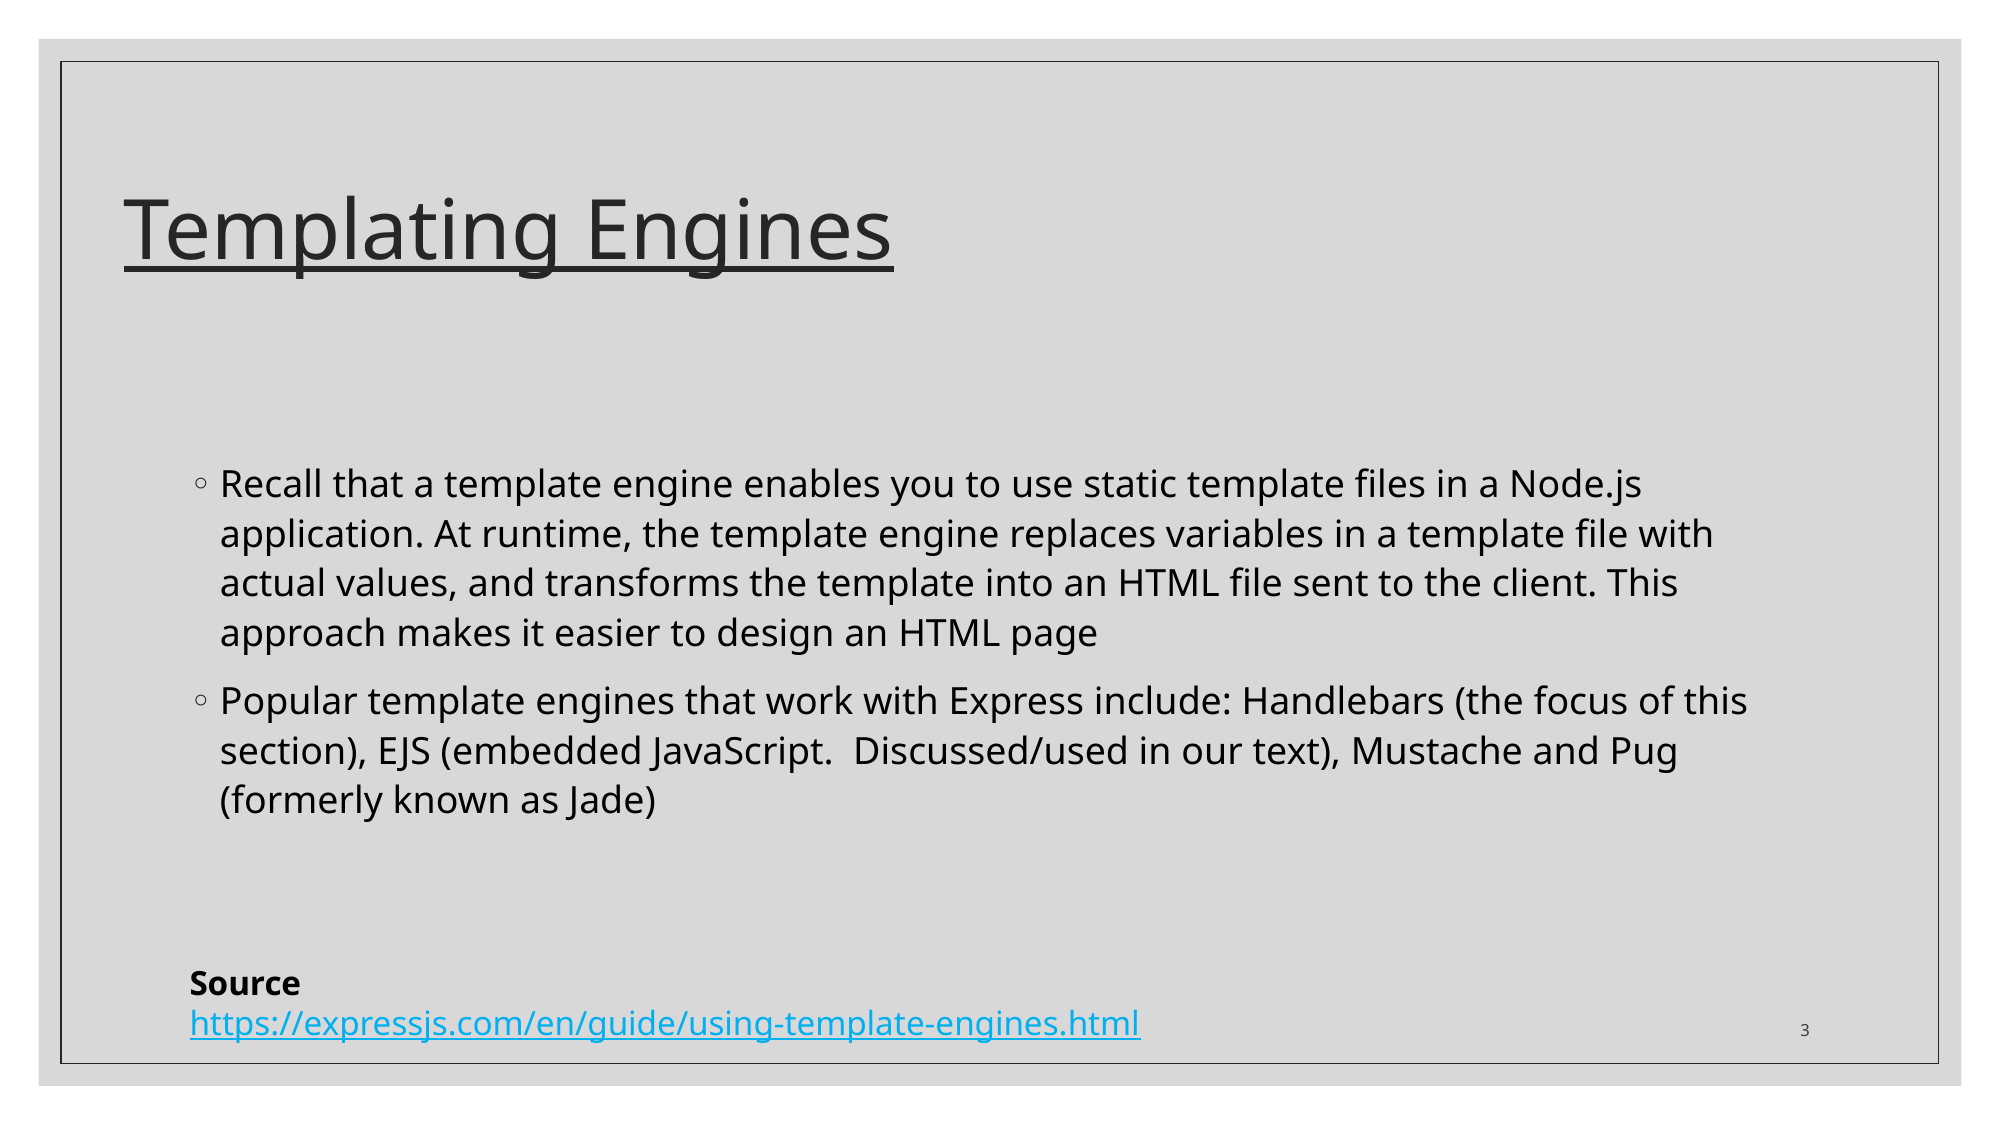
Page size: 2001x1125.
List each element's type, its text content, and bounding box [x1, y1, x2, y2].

title Templating Engines [108, 120, 942, 346]
text_box Source https://expressjs.com/en/guide/using-template-engines.html [174, 954, 1825, 1055]
list Recall that a template engine enables you to use static template files in a Node.js application. At runtime, the template engine replaces variables in a template file with actual values, and transforms the template into an HTML file sent to the client. This approach makes it easier to design an HTML page Popular template engines that work with Express include: Handlebars (the focus of this section), EJS (embedded JavaScript. Discussed/used in our text), Mustache and Pug (formerly known as Jade) [174, 448, 1825, 887]
slide_number 3 [1687, 990, 1825, 1050]
